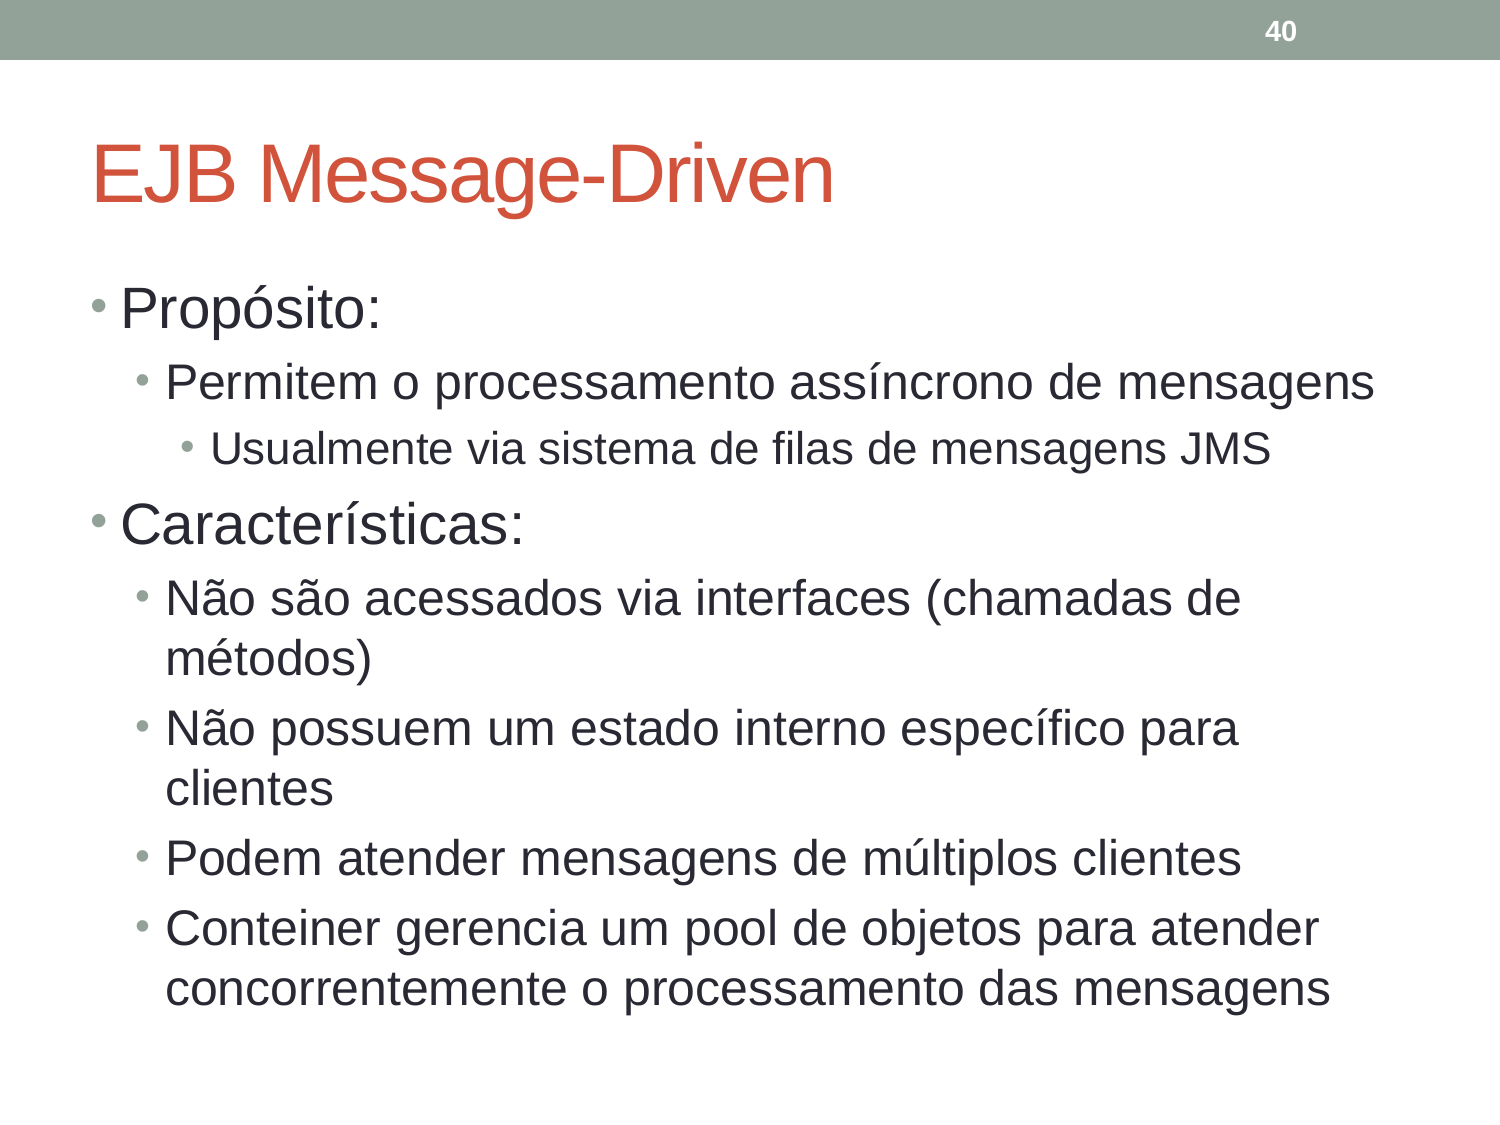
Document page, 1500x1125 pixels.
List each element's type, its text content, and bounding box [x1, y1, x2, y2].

title EJB Message-Driven [75, 87, 1425, 250]
slide_number 40 [1250, 3, 1425, 57]
list Propósito: Permitem o processamento assíncrono de mensagens Usualmente via sistema de filas de mensagens JMS Características: Não são acessados via interfaces (chamadas de métodos) Não possuem um estado interno específico para clientes Podem atender mensagens de múltiplos clientes Conteiner gerencia um pool de objetos para atender concorrentemente o processamento das mensagens [75, 262, 1425, 1063]
